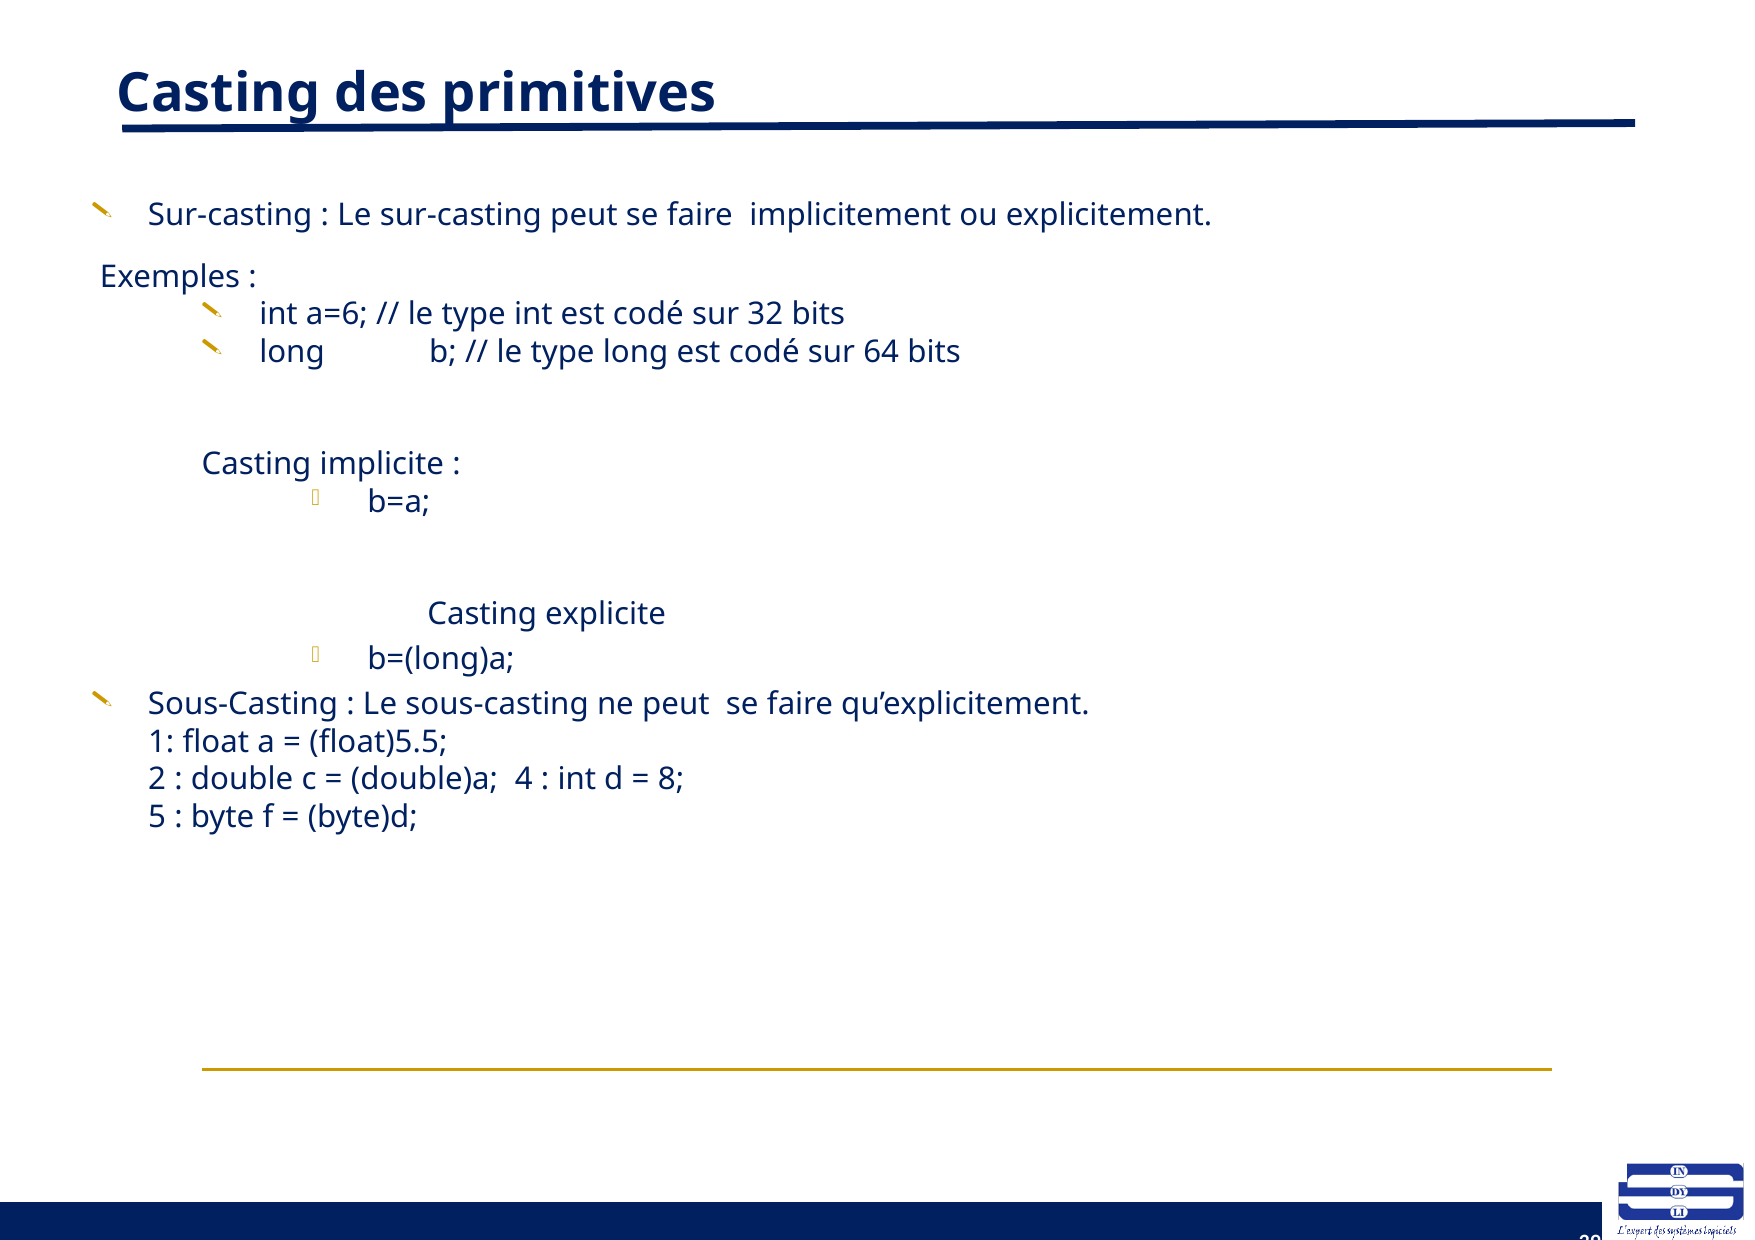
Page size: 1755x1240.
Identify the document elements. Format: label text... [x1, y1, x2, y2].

slide_number 39 [1206, 1183, 1601, 1240]
title Casting des primitives [114, 0, 864, 169]
text_box [126, 834, 1627, 1183]
text_box Sur-casting : Le sur-casting peut se faire implicitement ou explicitement. Exemples : int a=6; // le type int est codé sur 32 bits long b; // le type long est codé sur 64 bits Casting implicite : b=a; Casting explicite b=(long)a; Sous-Casting : Le sous-casting ne peut se faire qu’explicitement. 1: float a = (float)5.5; 2 : double c = (double)a; 4 : int d = 8; 5 : byte f = (byte)d; [89, 169, 1715, 834]
picture [1610, 1163, 1755, 1240]
